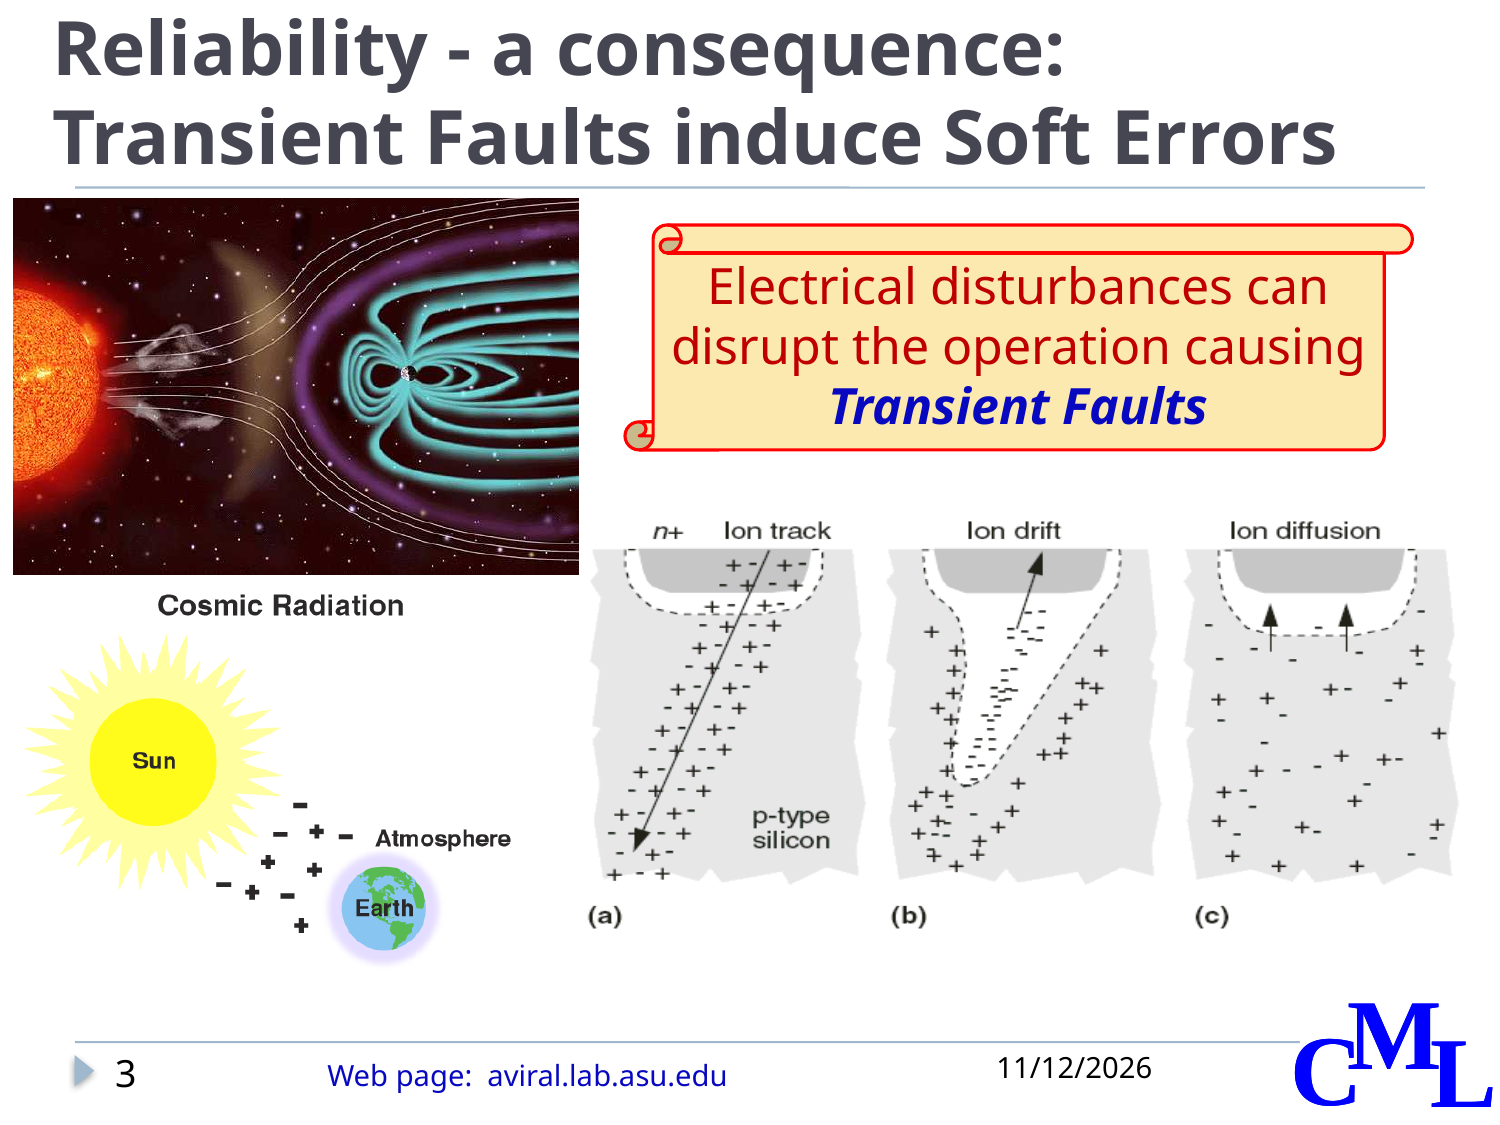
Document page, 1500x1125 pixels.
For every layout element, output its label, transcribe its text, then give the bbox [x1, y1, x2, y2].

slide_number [887, 1042, 1262, 1103]
slide_number 3 [100, 1042, 313, 1103]
picture [12, 197, 1490, 1001]
picture [24, 587, 516, 976]
title Reliability - a consequence: Transient Faults induce Soft Errors [37, 50, 1463, 188]
text_box Electrical disturbances can disrupt the operation causing Transient Faults [623, 223, 1414, 452]
